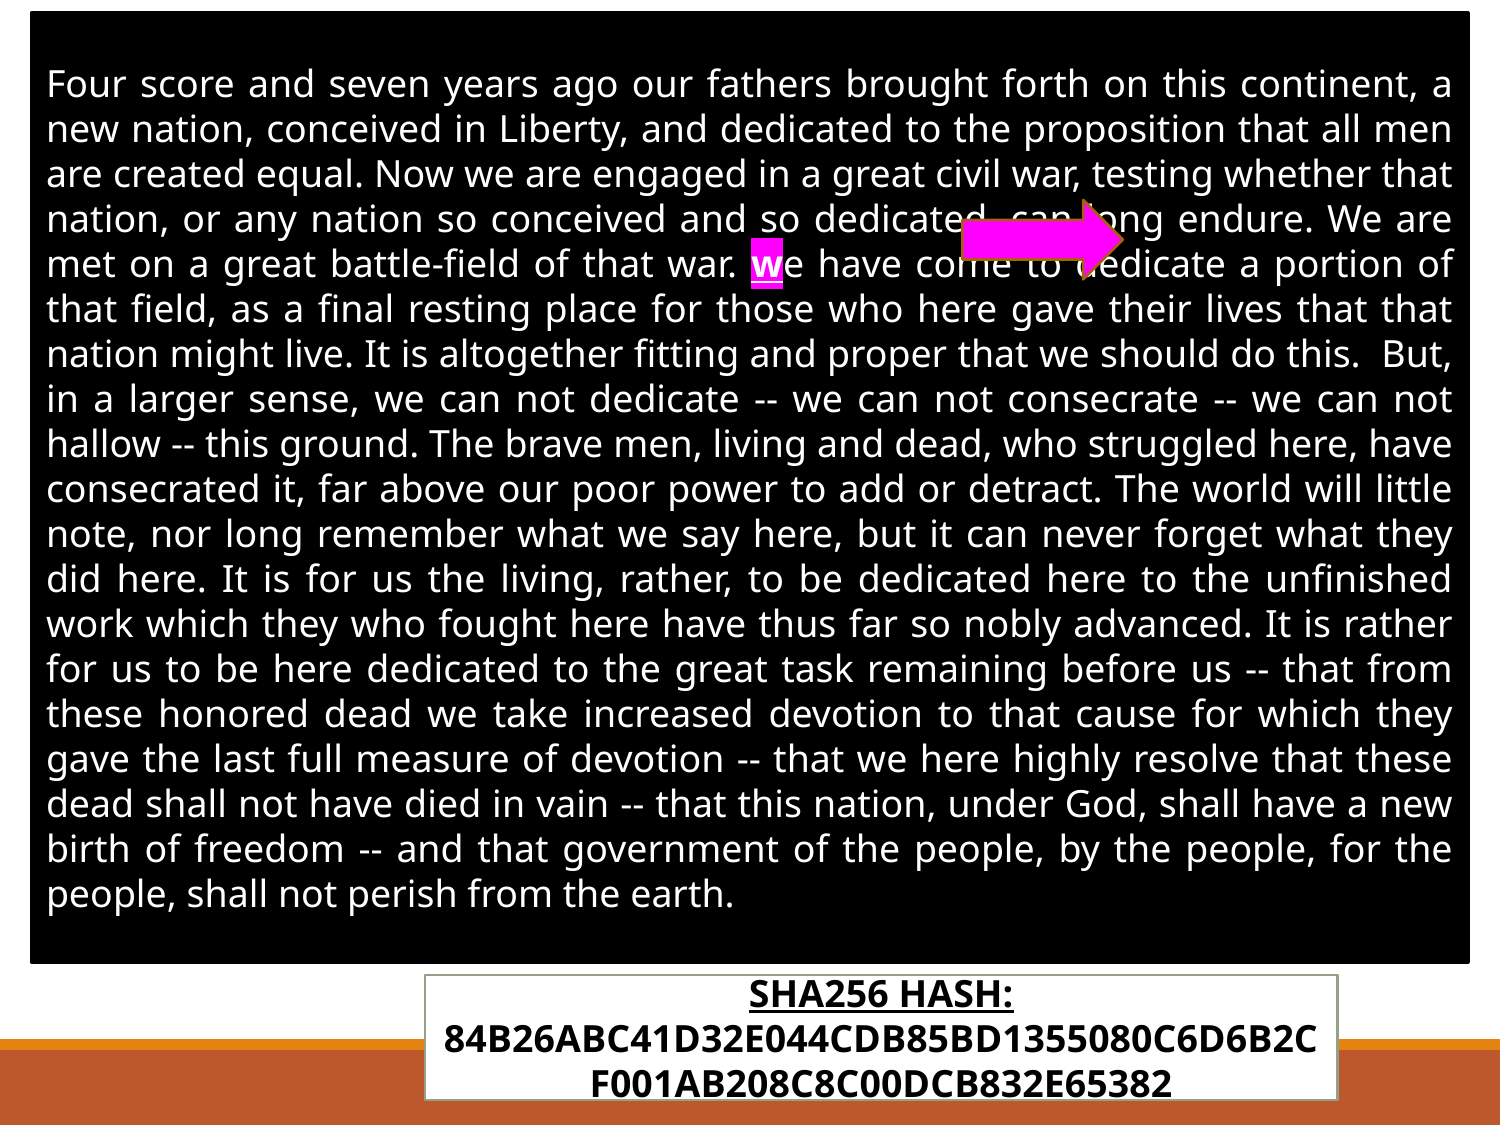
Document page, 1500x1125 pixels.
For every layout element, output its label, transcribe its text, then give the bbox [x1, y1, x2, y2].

text_box [961, 198, 1124, 281]
text_box SHA256 Hash: 84b26abc41d32e044cdb85bd1355080c6d6b2cf001ab208c8c00dcb832e65382 [424, 974, 1339, 1101]
text_box Four score and seven years ago our fathers brought forth on this continent, a new nation, conceived in Liberty, and dedicated to the proposition that all men are created equal. Now we are engaged in a great civil war, testing whether that nation, or any nation so conceived and so dedicated, can long endure. We are met on a great battle-field of that war. we have come to dedicate a portion of that field, as a final resting place for those who here gave their lives that that nation might live. It is altogether fitting and proper that we should do this. But, in a larger sense, we can not dedicate -- we can not consecrate -- we can not hallow -- this ground. The brave men, living and dead, who struggled here, have consecrated it, far above our poor power to add or detract. The world will little note, nor long remember what we say here, but it can never forget what they did here. It is for us the living, rather, to be dedicated here to the unfinished work which they who fought here have thus far so nobly advanced. It is rather for us to be here dedicated to the great task remaining before us -- that from these honored dead we take increased devotion to that cause for which they gave the last full measure of devotion -- that we here highly resolve that these dead shall not have died in vain -- that this nation, under God, shall have a new birth of freedom -- and that government of the people, by the people, for the people, shall not perish from the earth. [30, 11, 1470, 964]
